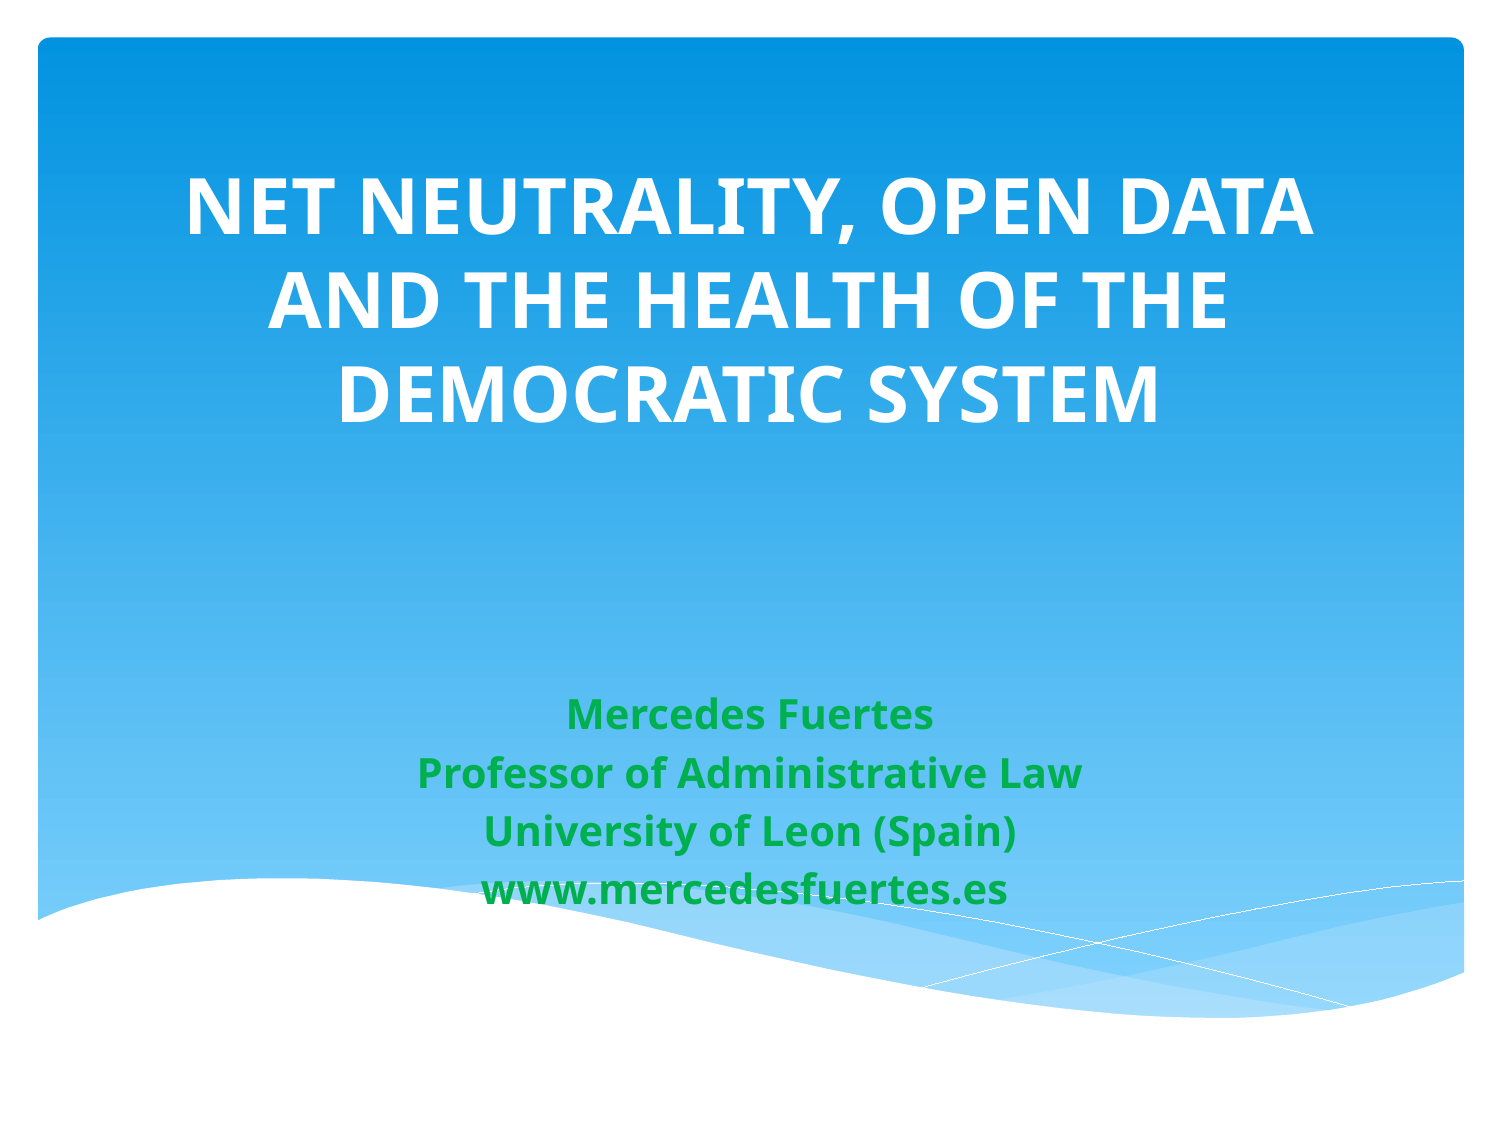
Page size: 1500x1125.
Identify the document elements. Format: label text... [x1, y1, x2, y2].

subtitle Mercedes Fuertes Professor of Administrative Law University of Leon (Spain) www.mercedesfuertes.es [225, 680, 1275, 925]
title NET NEUTRALITY, OPEN DATA AND THE HEALTH OF THE DEMOCRATIC SYSTEM [112, 149, 1388, 539]
